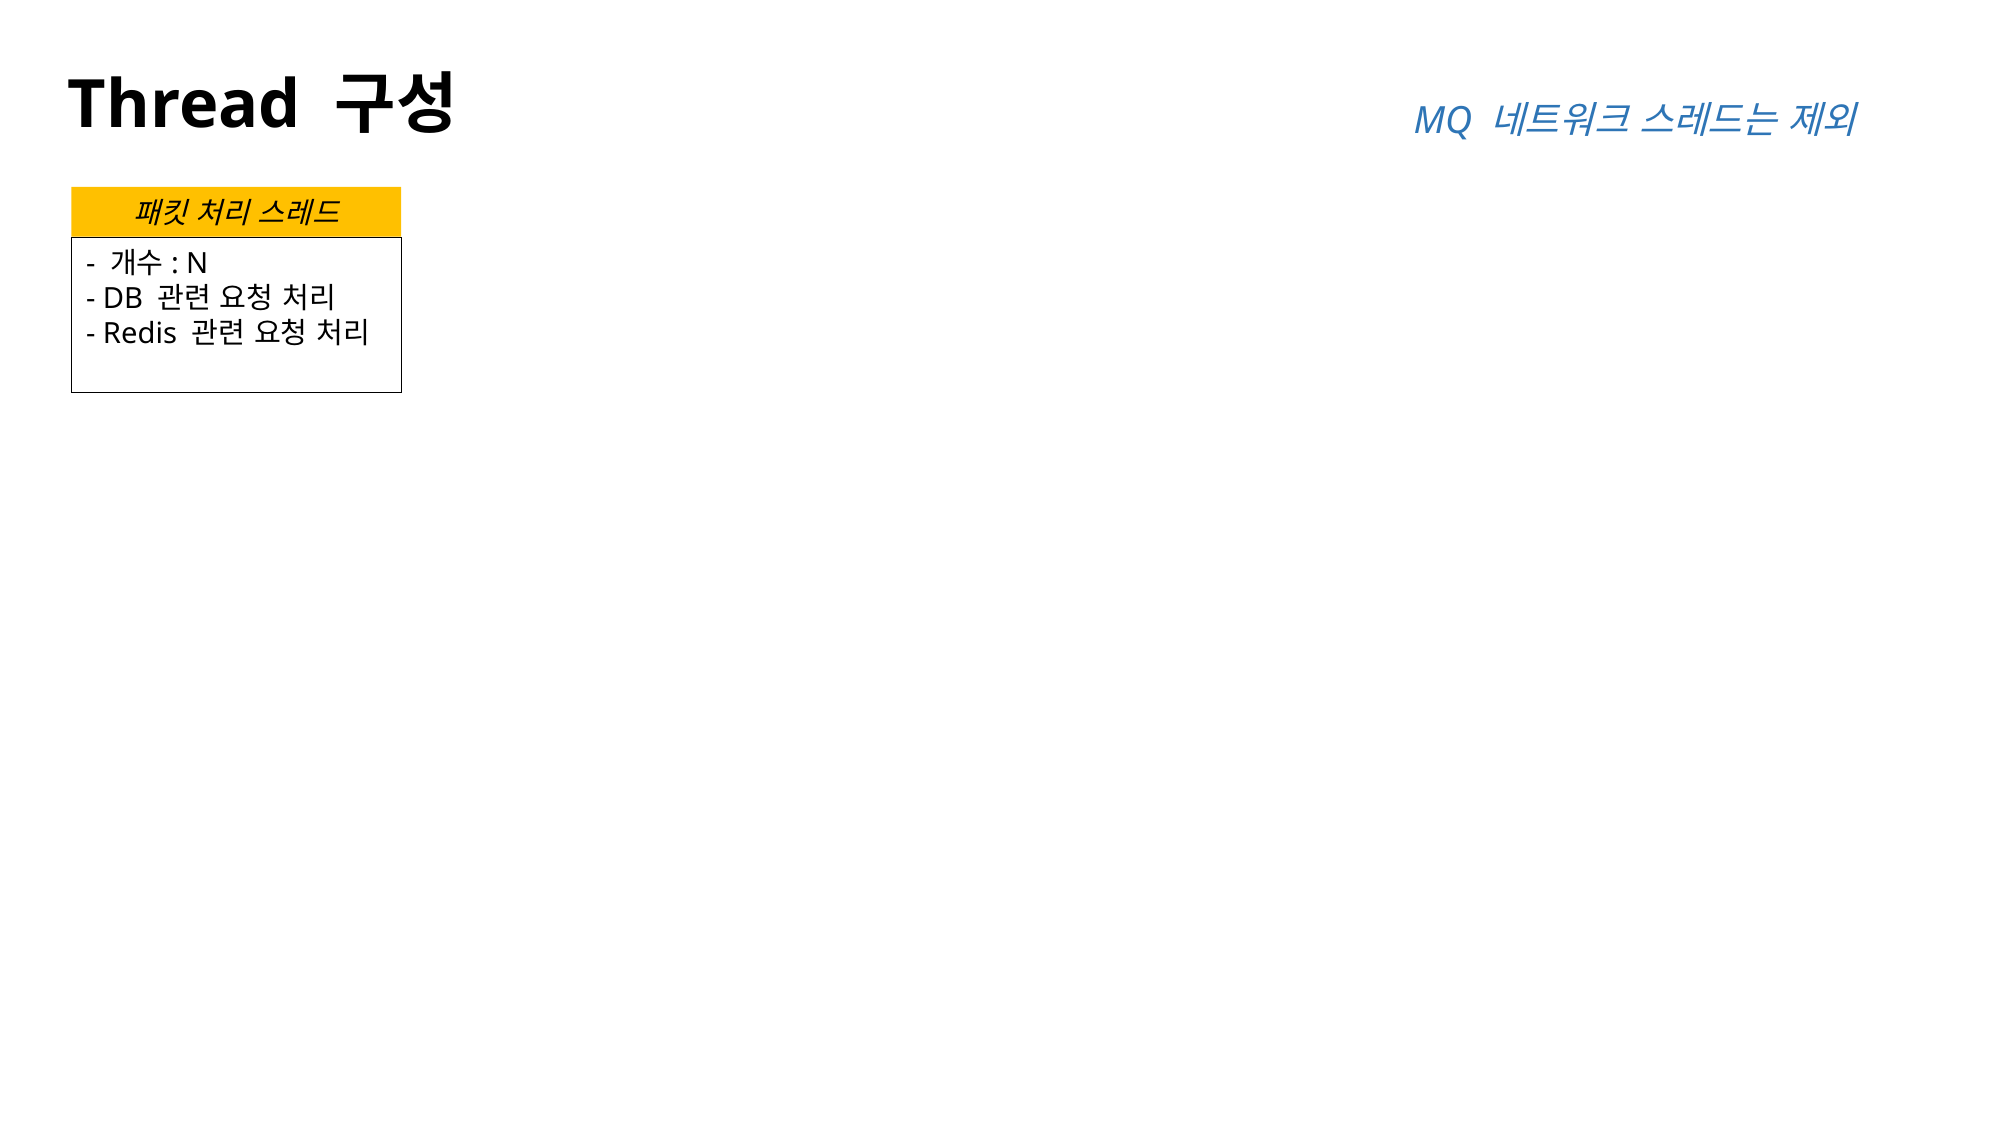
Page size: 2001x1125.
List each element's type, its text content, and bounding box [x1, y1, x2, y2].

text_box MQ 네트워크 스레드는 제외 [1398, 88, 1947, 149]
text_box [71, 186, 402, 394]
text_box Thread 구성 [53, 53, 518, 148]
